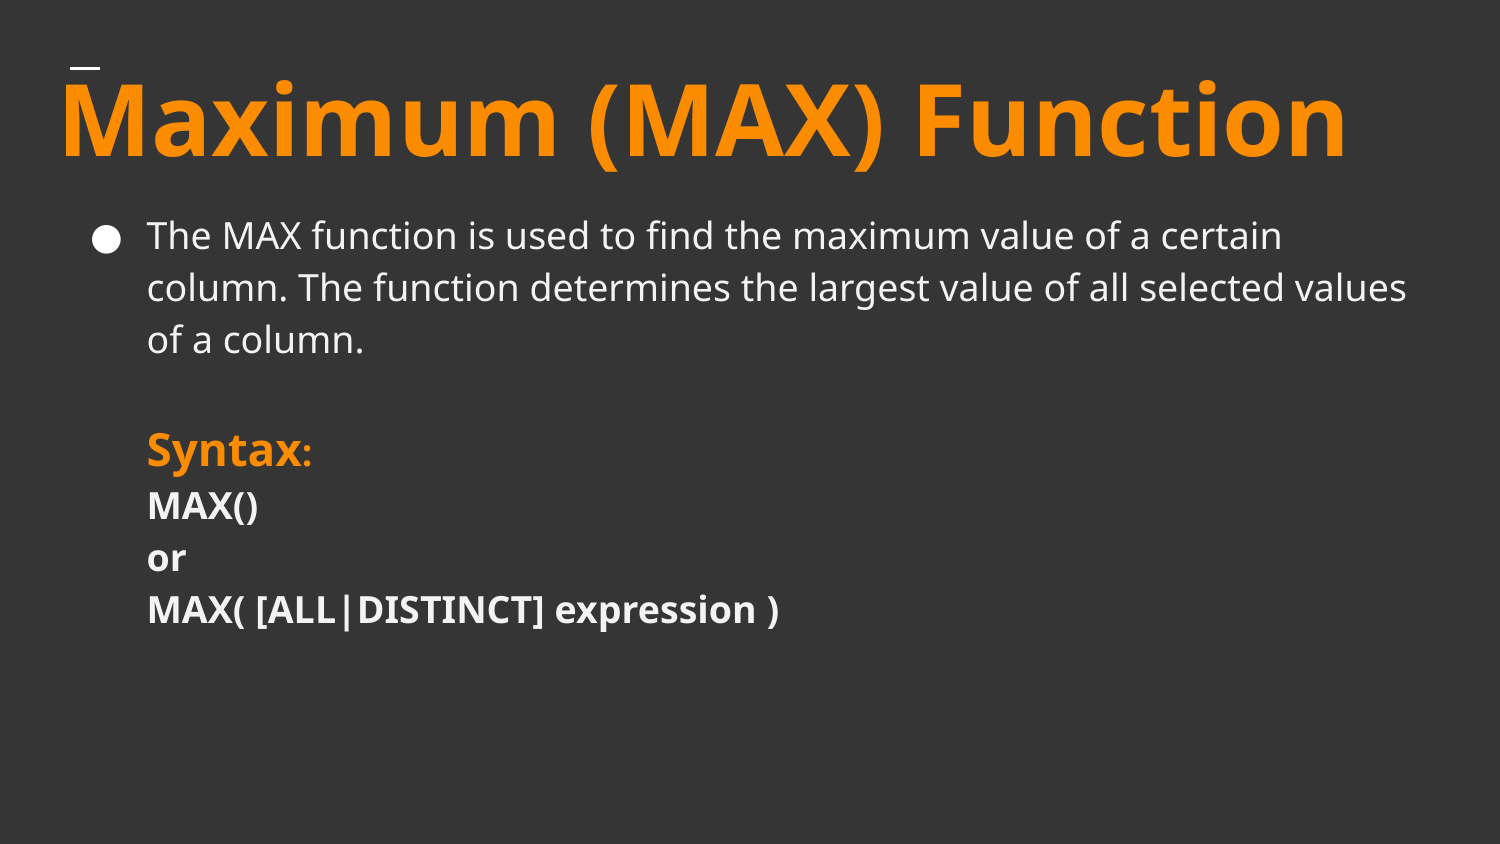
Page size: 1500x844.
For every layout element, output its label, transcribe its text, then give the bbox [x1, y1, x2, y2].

title Maximum (MAX) Function [42, 41, 1458, 191]
title The MAX function is used to find the maximum value of a certain column. The function determines the largest value of all selected values of a column. Syntax: MAX() or MAX( [ALL|DISTINCT] expression ) [56, 190, 1444, 778]
